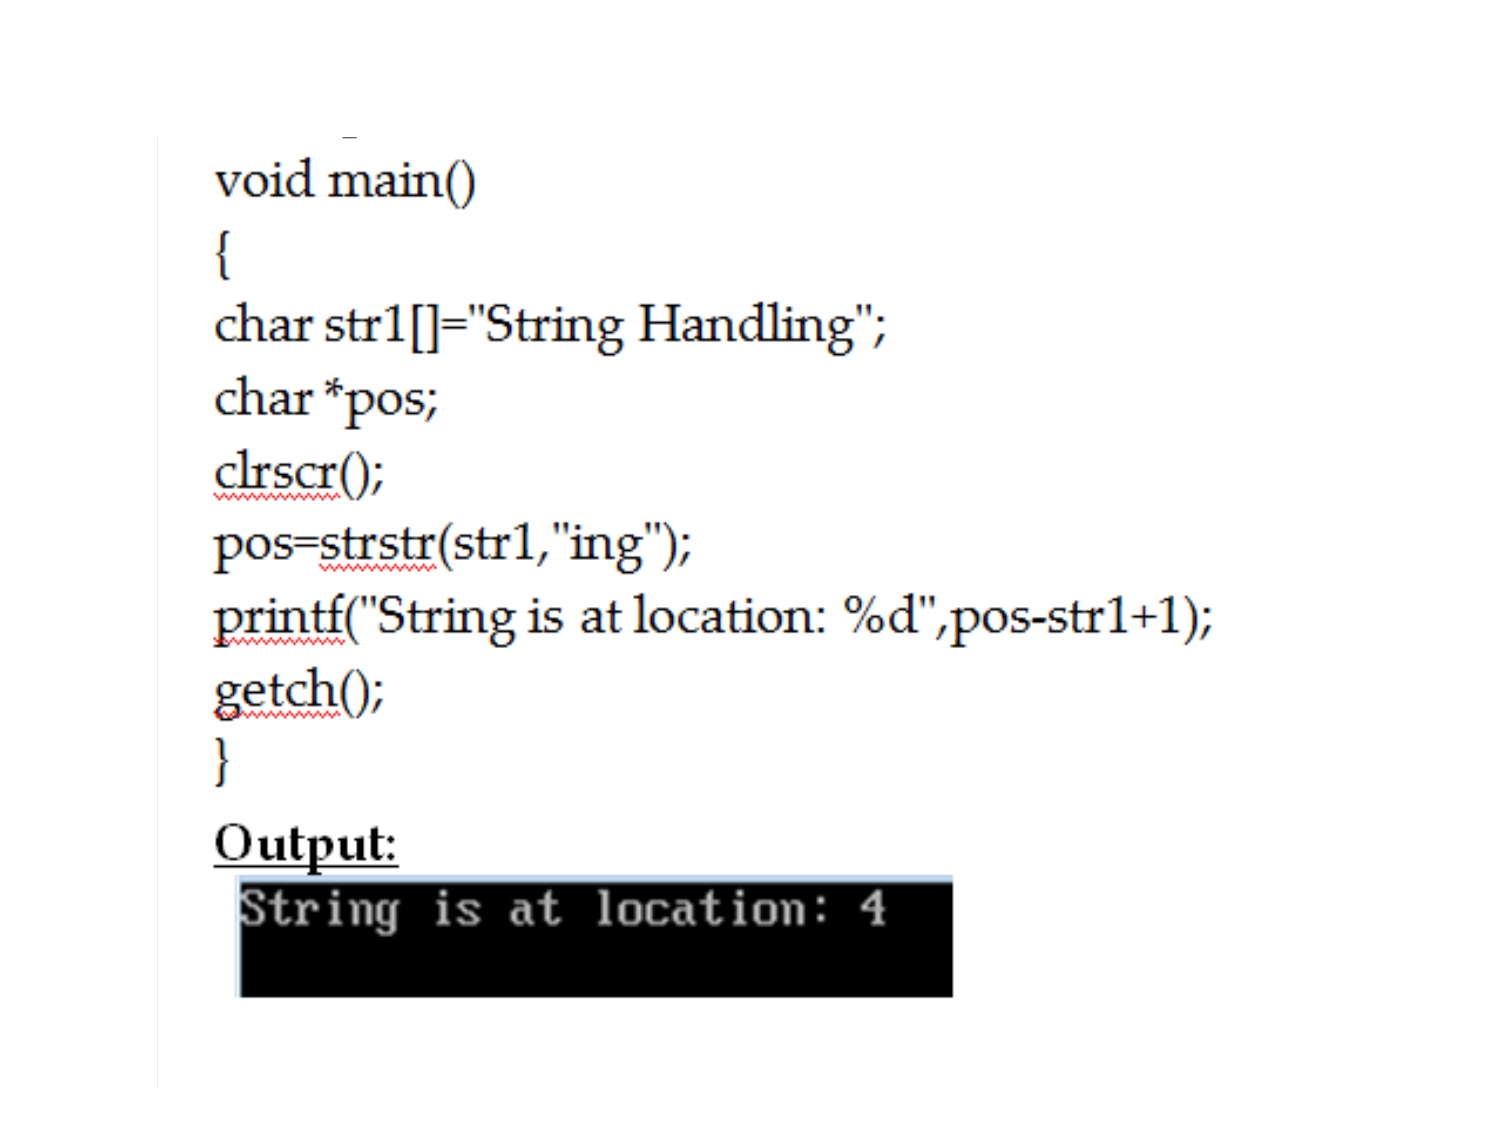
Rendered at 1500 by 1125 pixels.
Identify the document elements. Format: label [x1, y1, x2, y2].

list [157, 137, 1251, 1088]
